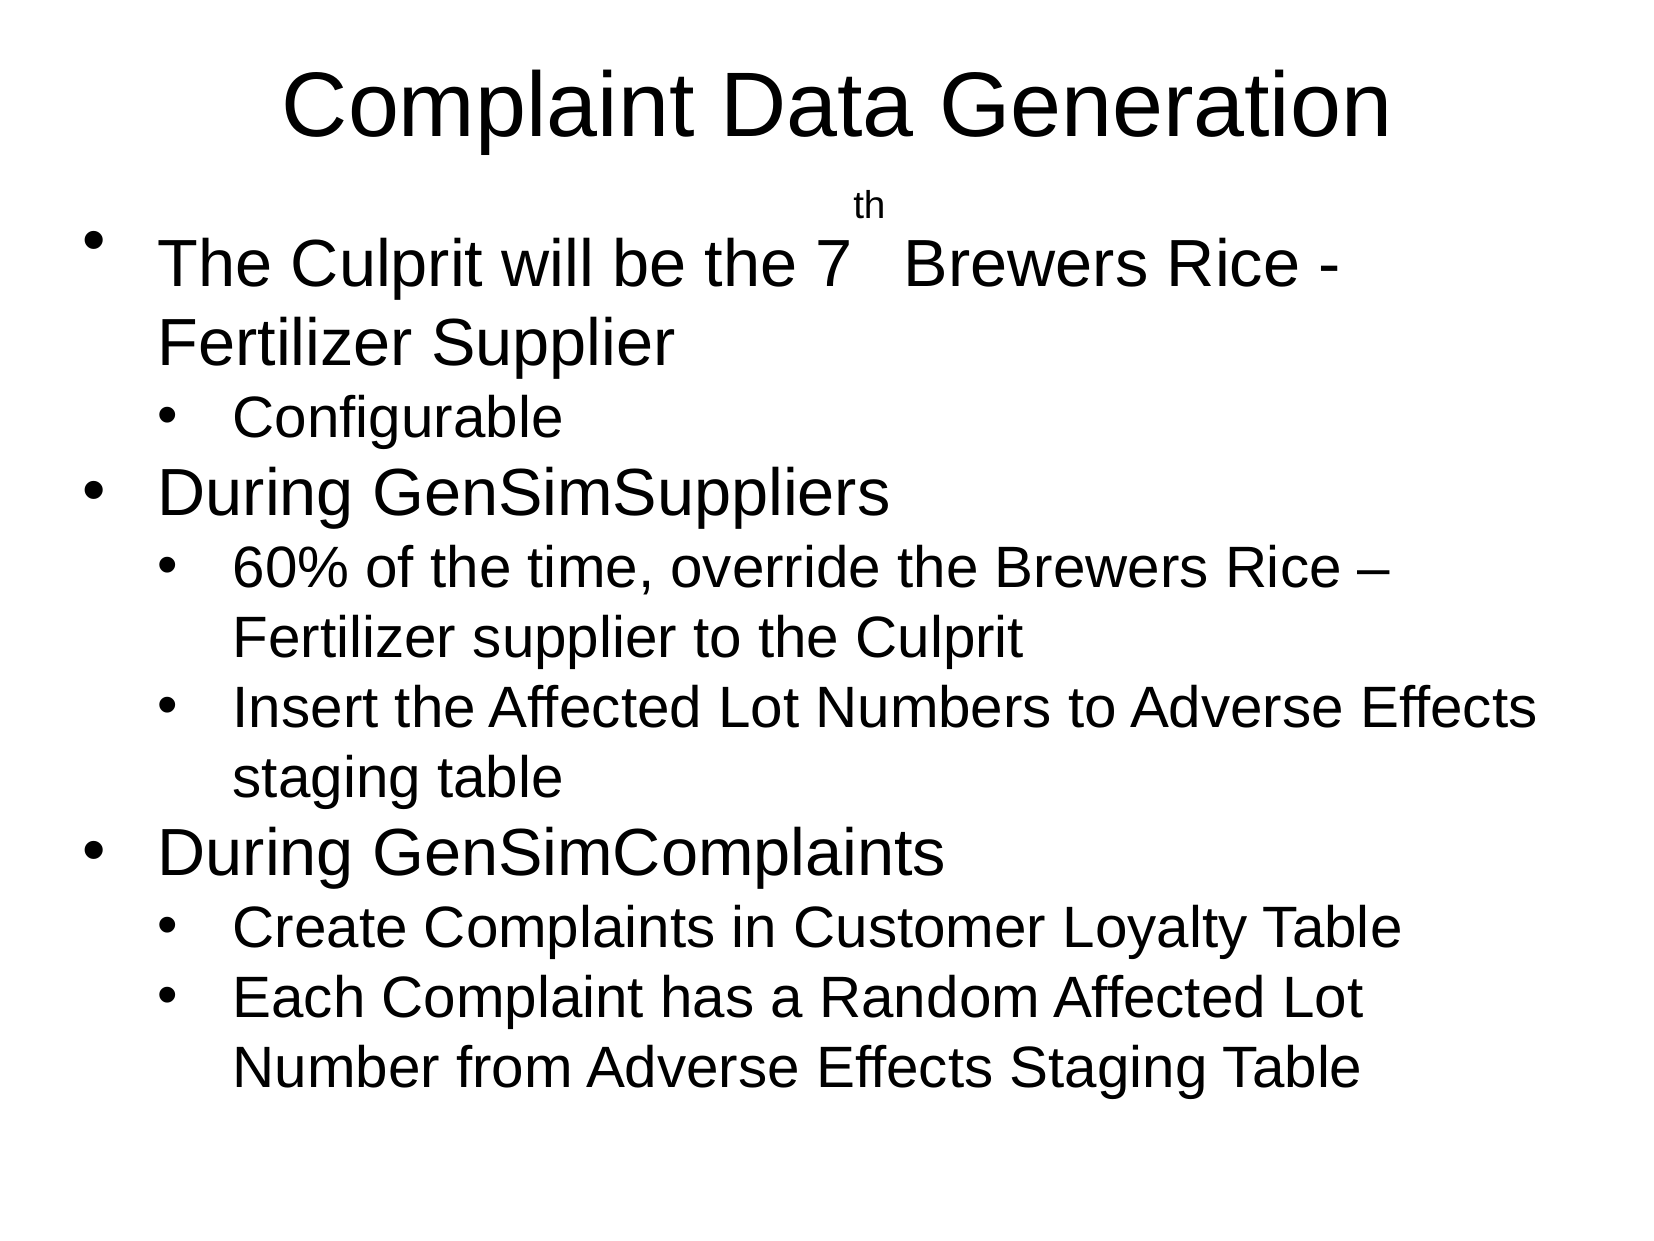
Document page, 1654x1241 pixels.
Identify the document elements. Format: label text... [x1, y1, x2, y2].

text_box The Culprit will be the 7th Brewers Rice - Fertilizer Supplier Configurable During GenSimSuppliers 60% of the time, override the Brewers Rice – Fertilizer supplier to the Culprit Insert the Affected Lot Numbers to Adverse Effects staging table During GenSimComplaints Create Complaints in Customer Loyalty Table Each Complaint has a Random Affected Lot Number from Adverse Effects Staging Table [82, 180, 1571, 1200]
text_box Complaint Data Generation [104, 48, 1571, 151]
